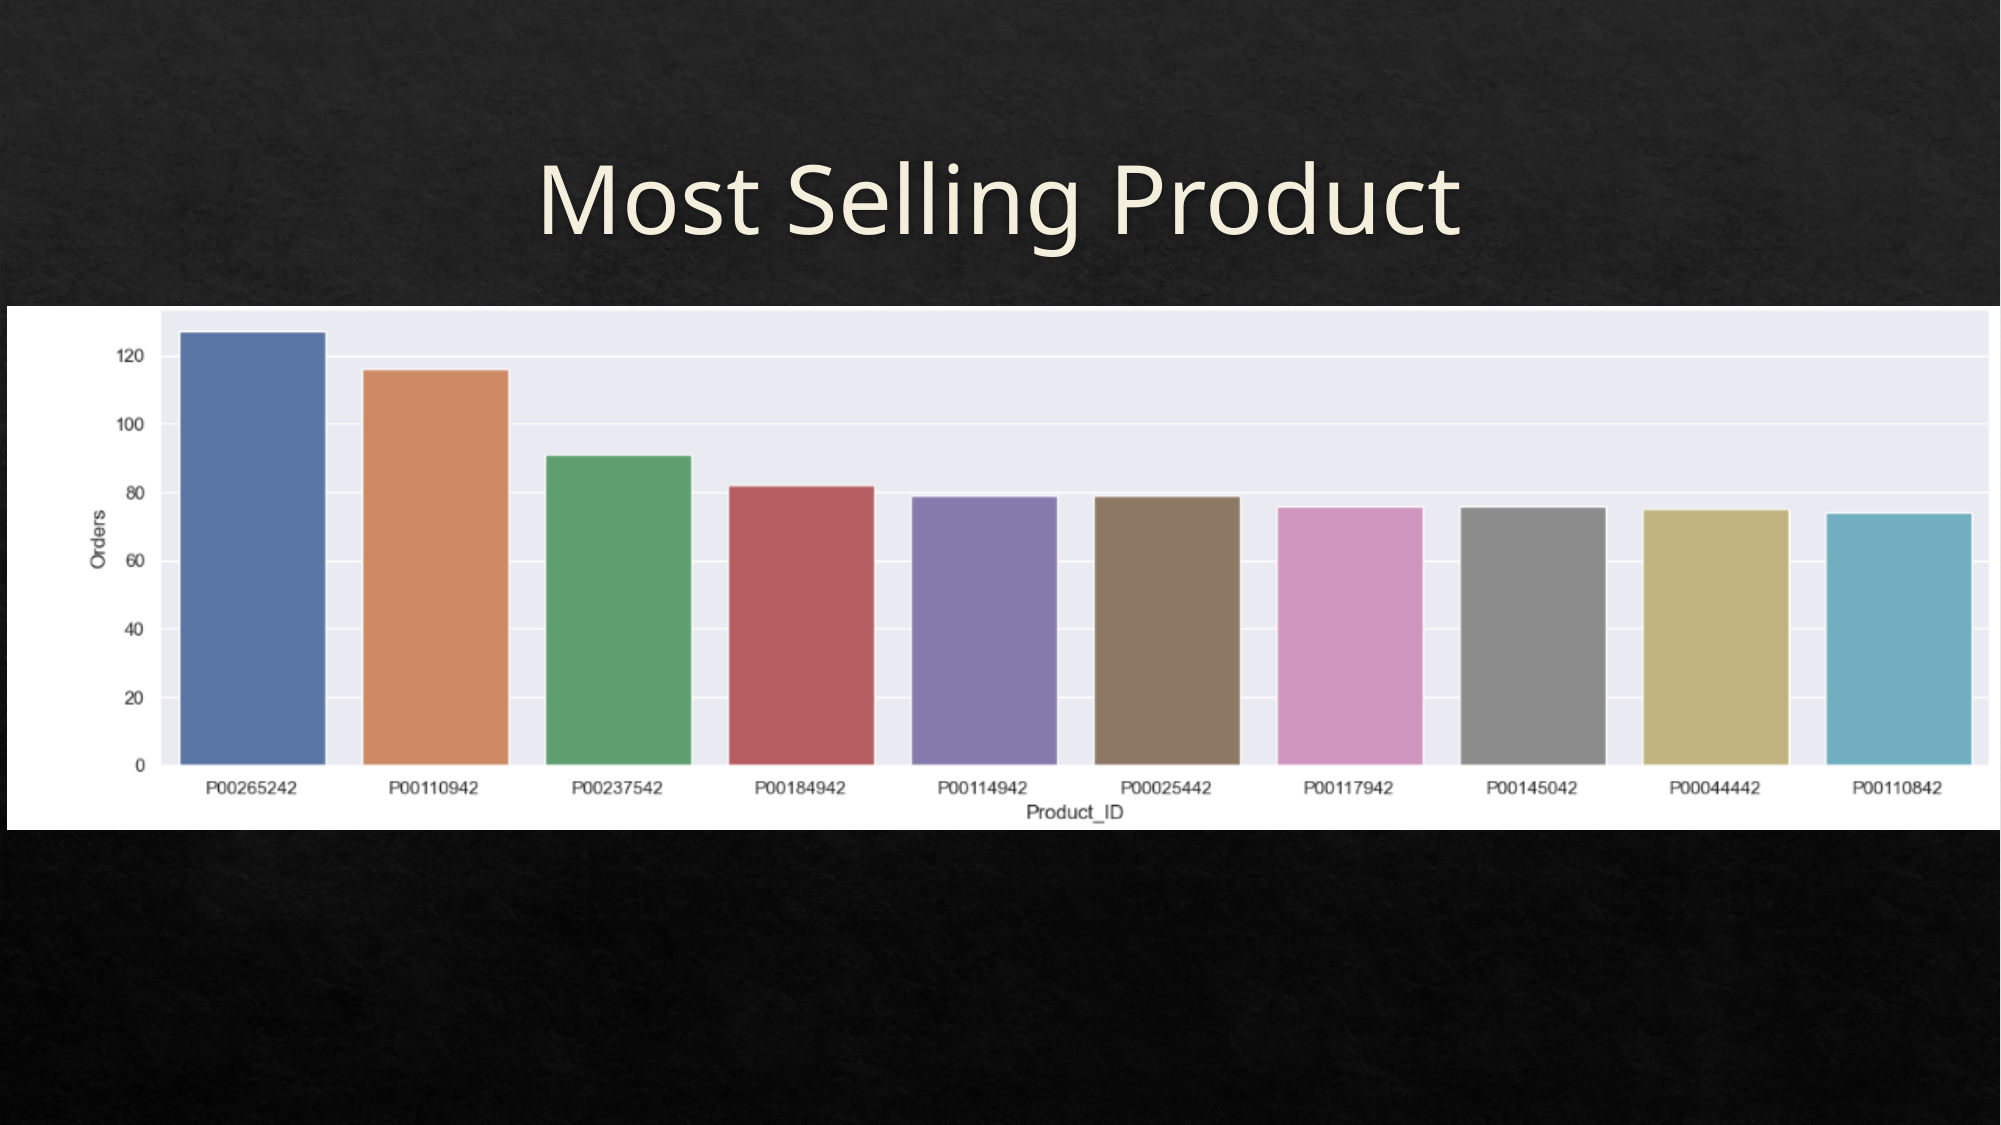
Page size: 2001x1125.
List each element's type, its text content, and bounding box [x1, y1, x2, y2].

title Most Selling Product [149, 99, 1849, 302]
picture [7, 305, 2000, 830]
